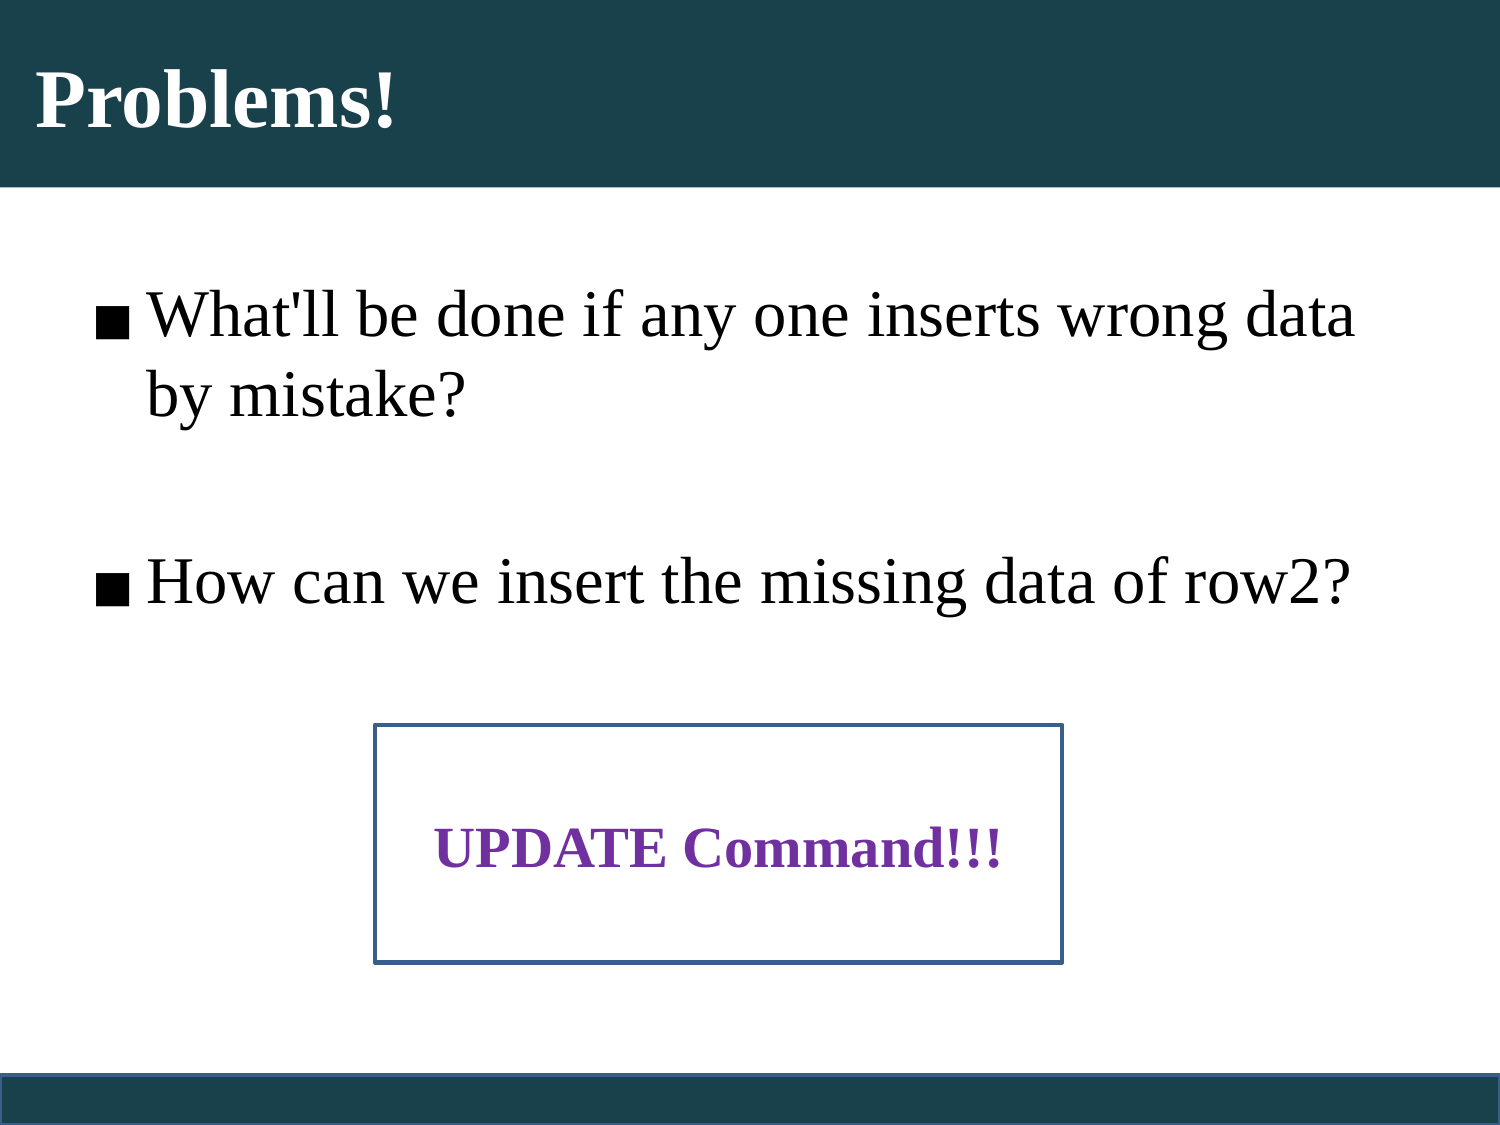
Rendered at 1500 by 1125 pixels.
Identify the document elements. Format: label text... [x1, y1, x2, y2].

text_box UPDATE Command!!! [374, 724, 1063, 963]
title Problems! [0, 0, 1500, 188]
list What'll be done if any one inserts wrong data by mistake? How can we insert the missing data of row2? [75, 262, 1425, 1005]
